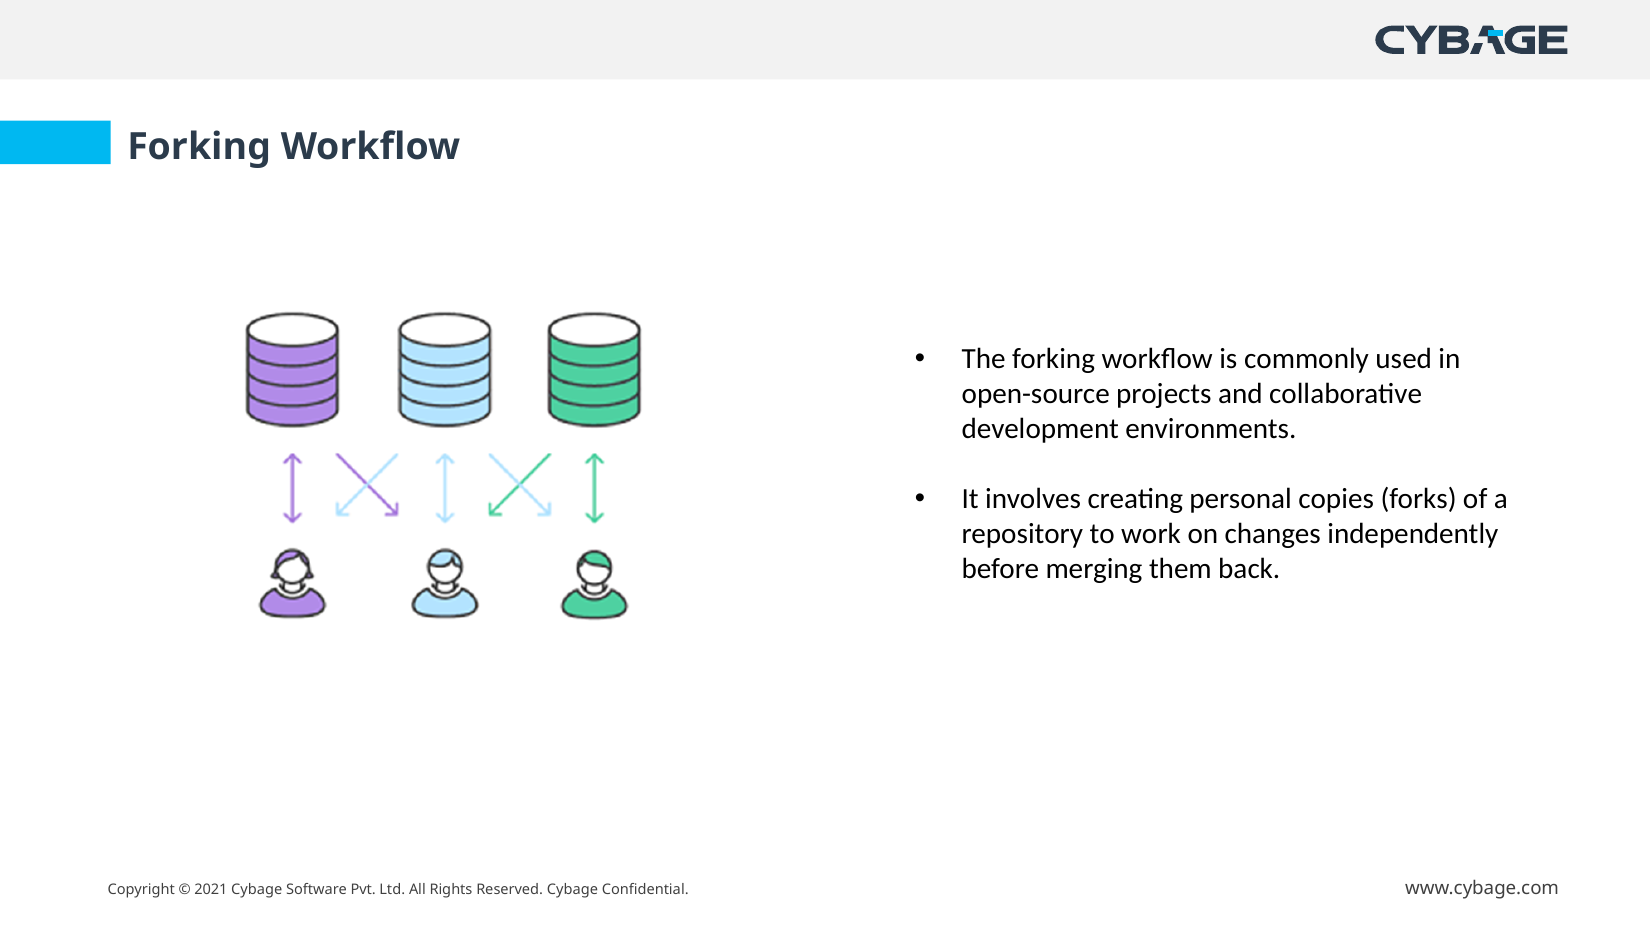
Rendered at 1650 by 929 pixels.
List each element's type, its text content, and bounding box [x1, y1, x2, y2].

picture [158, 305, 728, 622]
text_box [114, 214, 1515, 802]
text_box The forking workflow is commonly used in open-source projects and collaborative development environments. It involves creating personal copies (forks) of a repository to work on changes independently before merging them back. [900, 332, 1538, 592]
text_box Forking Workflow [110, 114, 775, 190]
text_box [0, 118, 110, 166]
